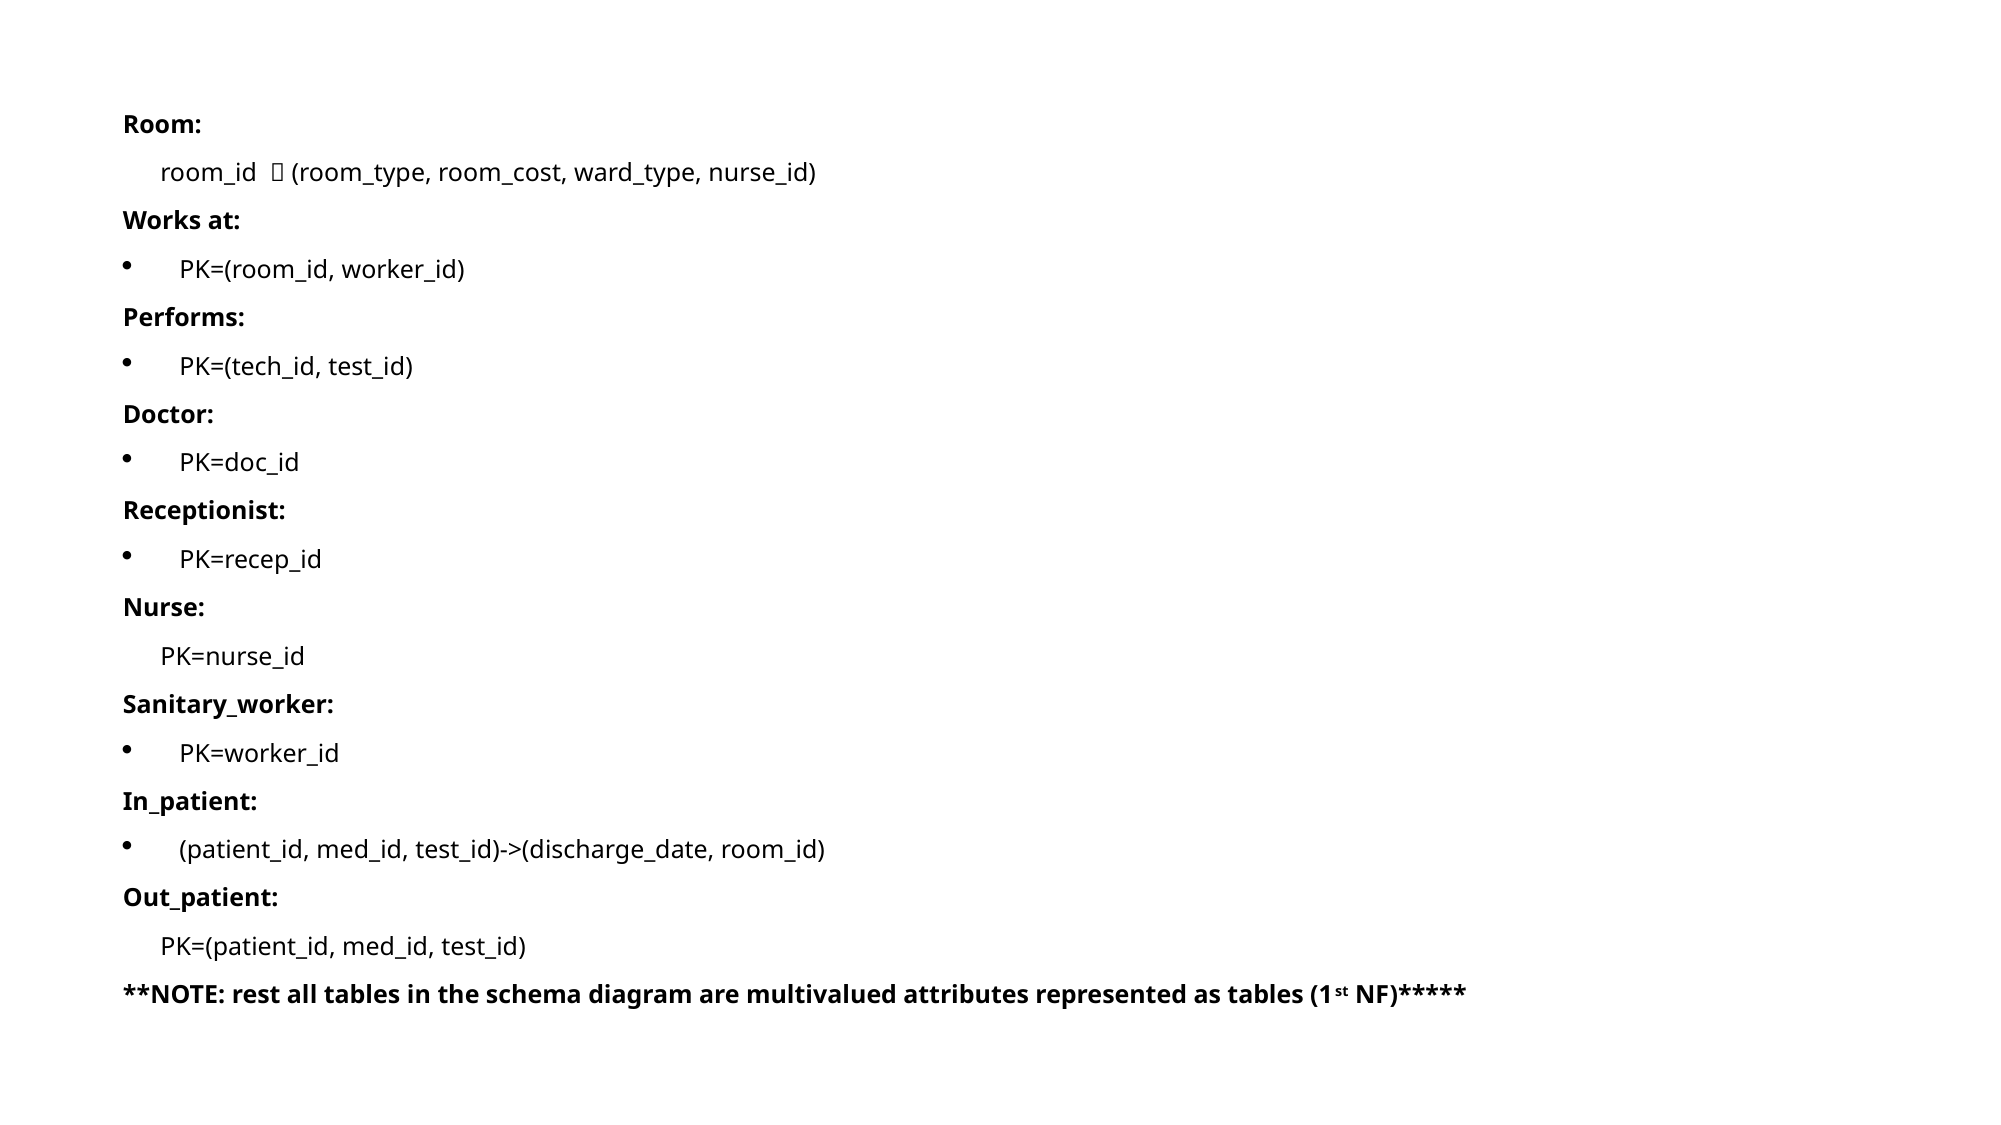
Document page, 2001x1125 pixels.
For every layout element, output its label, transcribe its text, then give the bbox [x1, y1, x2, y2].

text_box Room: room_id  (room_type, room_cost, ward_type, nurse_id) Works at: PK=(room_id, worker_id) Performs: PK=(tech_id, test_id) Doctor: PK=doc_id Receptionist: PK=recep_id Nurse: PK=nurse_id Sanitary_worker: PK=worker_id In_patient: (patient_id, med_id, test_id)->(discharge_date, room_id) Out_patient: PK=(patient_id, med_id, test_id) **NOTE: rest all tables in the schema diagram are multivalued attributes represented as tables (1st NF)***** [108, 99, 1714, 1016]
